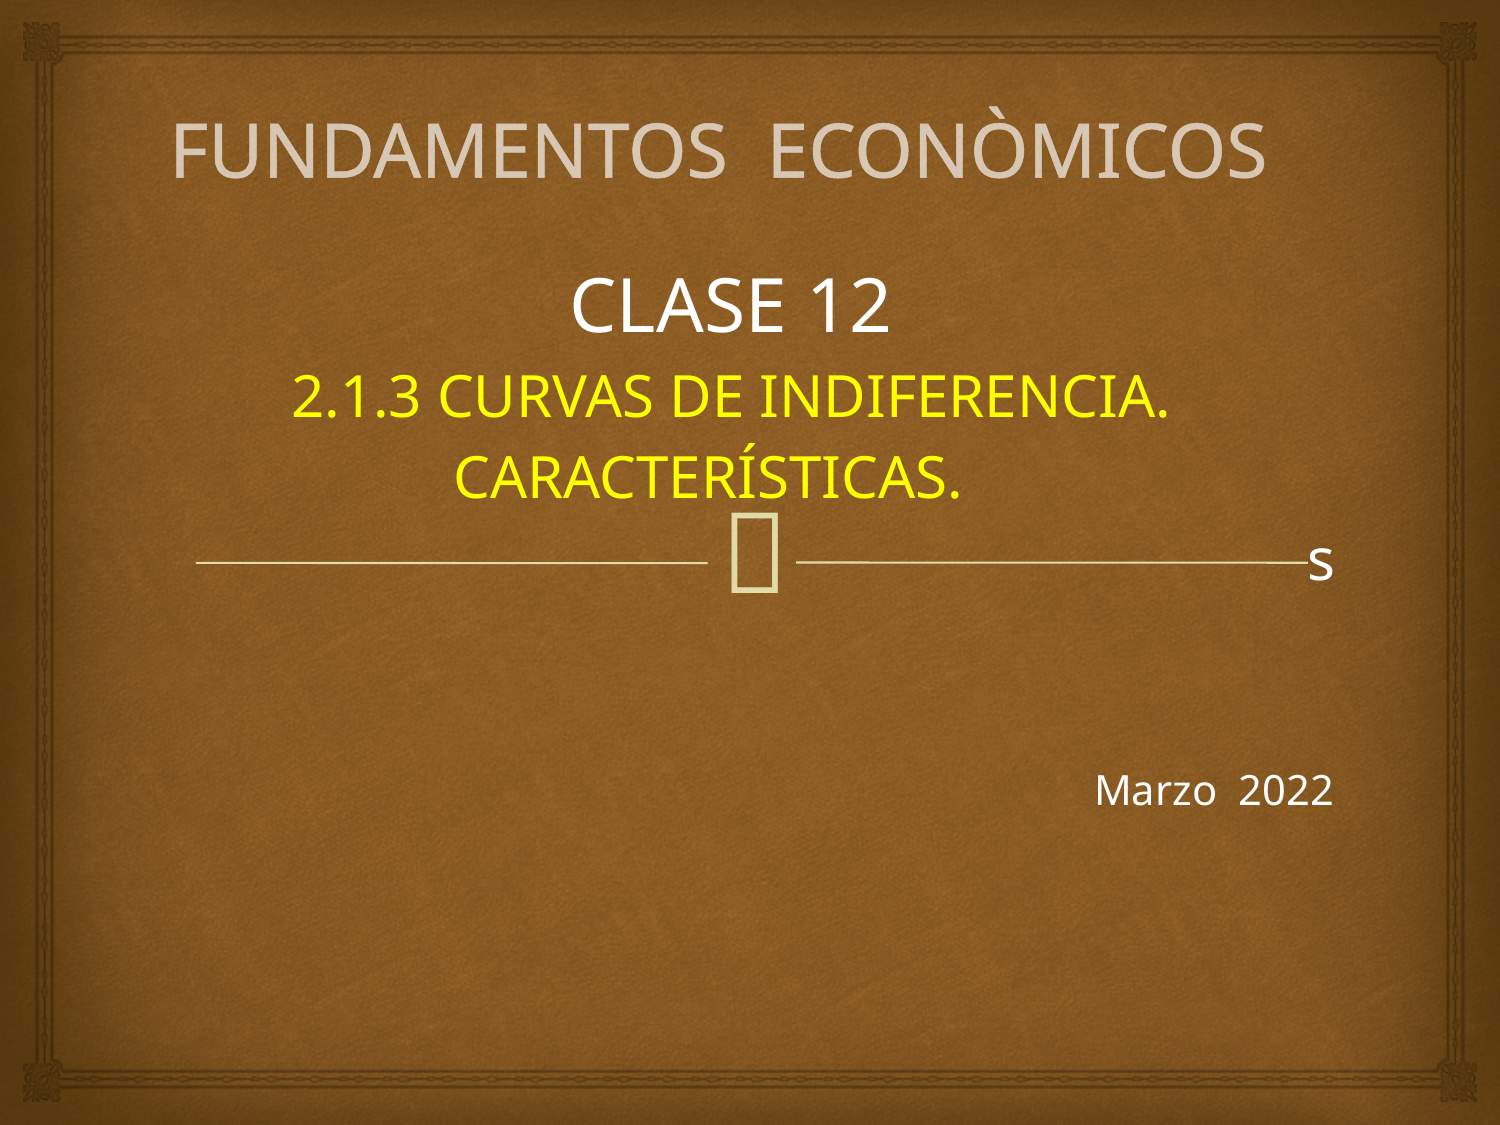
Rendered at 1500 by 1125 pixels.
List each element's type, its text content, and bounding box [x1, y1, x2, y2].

subtitle CLASE 12 2.1.3 CURVAS DE INDIFERENCIA. CARACTERÍSTICAS. s Marzo 2022 [112, 249, 1350, 863]
title FUNDAMENTOS ECONÒMICOS [99, 75, 1338, 200]
picture [0, 0, 1500, 1125]
